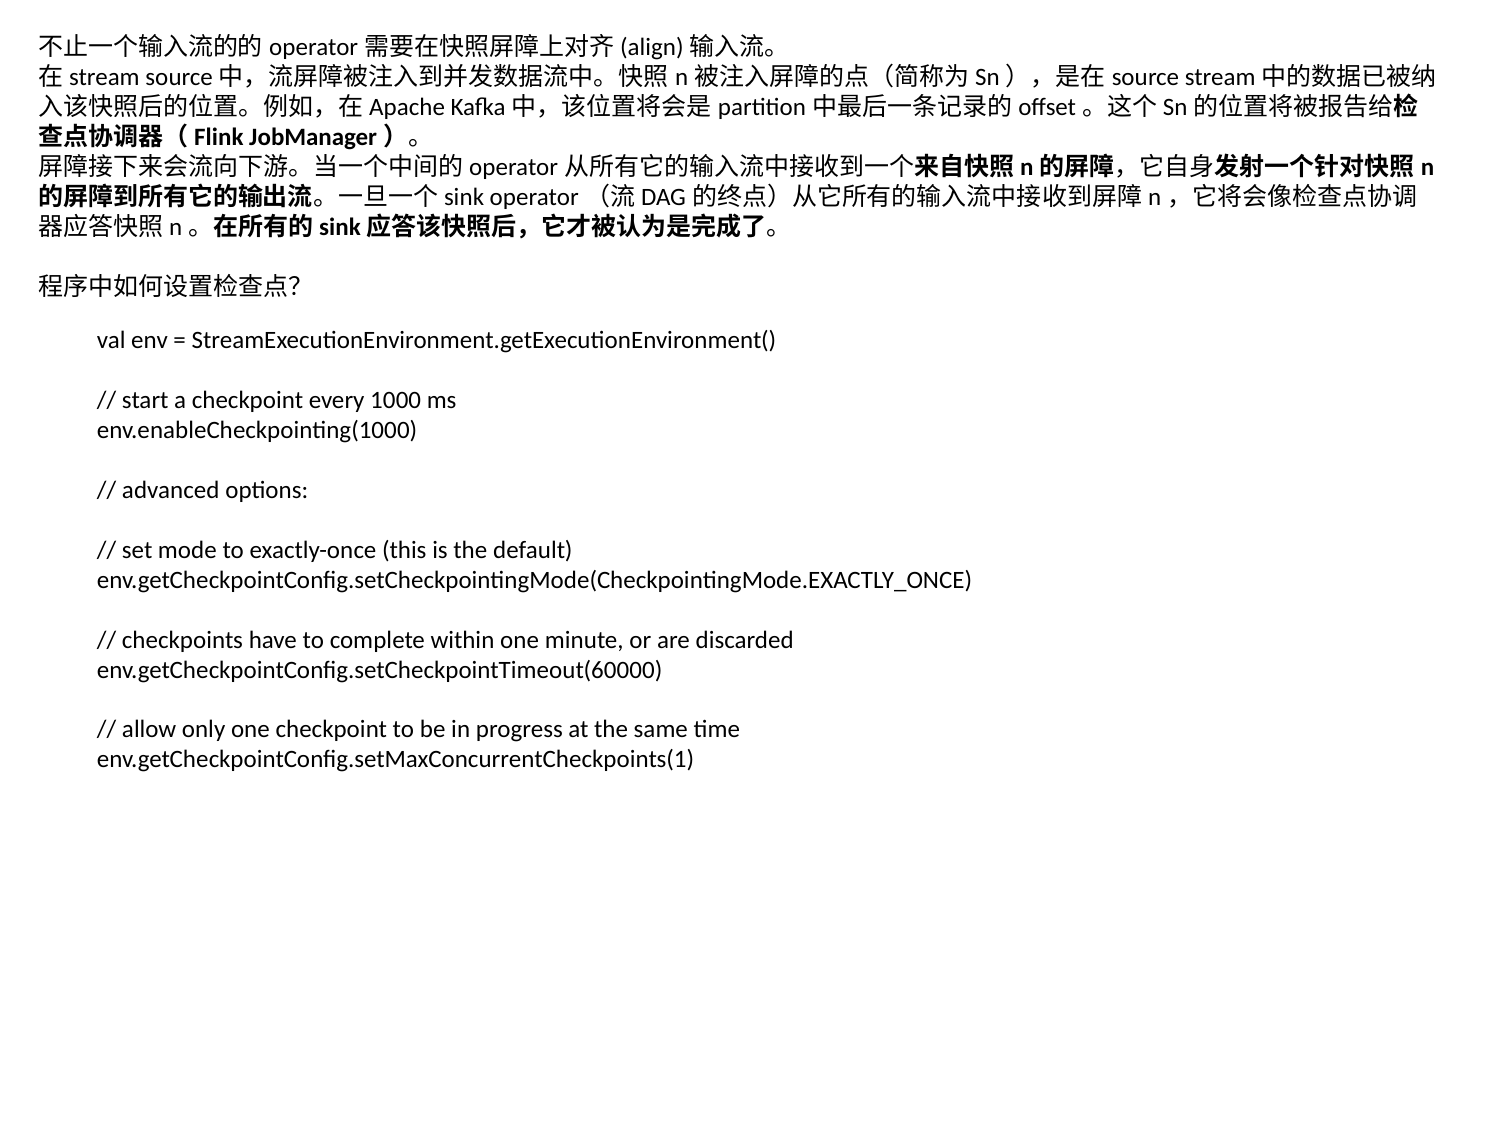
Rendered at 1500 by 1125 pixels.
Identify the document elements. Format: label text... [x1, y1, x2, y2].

text_box val env = StreamExecutionEnvironment.getExecutionEnvironment() // start a checkpoint every 1000 ms env.enableCheckpointing(1000) // advanced options: // set mode to exactly-once (this is the default) env.getCheckpointConfig.setCheckpointingMode(CheckpointingMode.EXACTLY_ONCE) // checkpoints have to complete within one minute, or are discarded env.getCheckpointConfig.setCheckpointTimeout(60000) // allow only one checkpoint to be in progress at the same time env.getCheckpointConfig.setMaxConcurrentCheckpoints(1) [82, 316, 1348, 781]
text_box 不止一个输入流的的operator需要在快照屏障上对齐(align)输入流。 在stream source中，流屏障被注入到并发数据流中。快照n被注入屏障的点（简称为Sn），是在source stream中的数据已被纳入该快照后的位置。例如，在Apache Kafka中，该位置将会是partition中最后一条记录的offset。这个Sn的位置将被报告给检查点协调器（Flink JobManager）。 屏障接下来会流向下游。当一个中间的operator从所有它的输入流中接收到一个来自快照n的屏障，它自身发射一个针对快照n的屏障到所有它的输出流。一旦一个sink operator（流DAG的终点）从它所有的输入流中接收到屏障n，它将会像检查点协调器应答快照n。在所有的sink应答该快照后，它才被认为是完成了。 程序中如何设置检查点？ [23, 23, 1454, 338]
